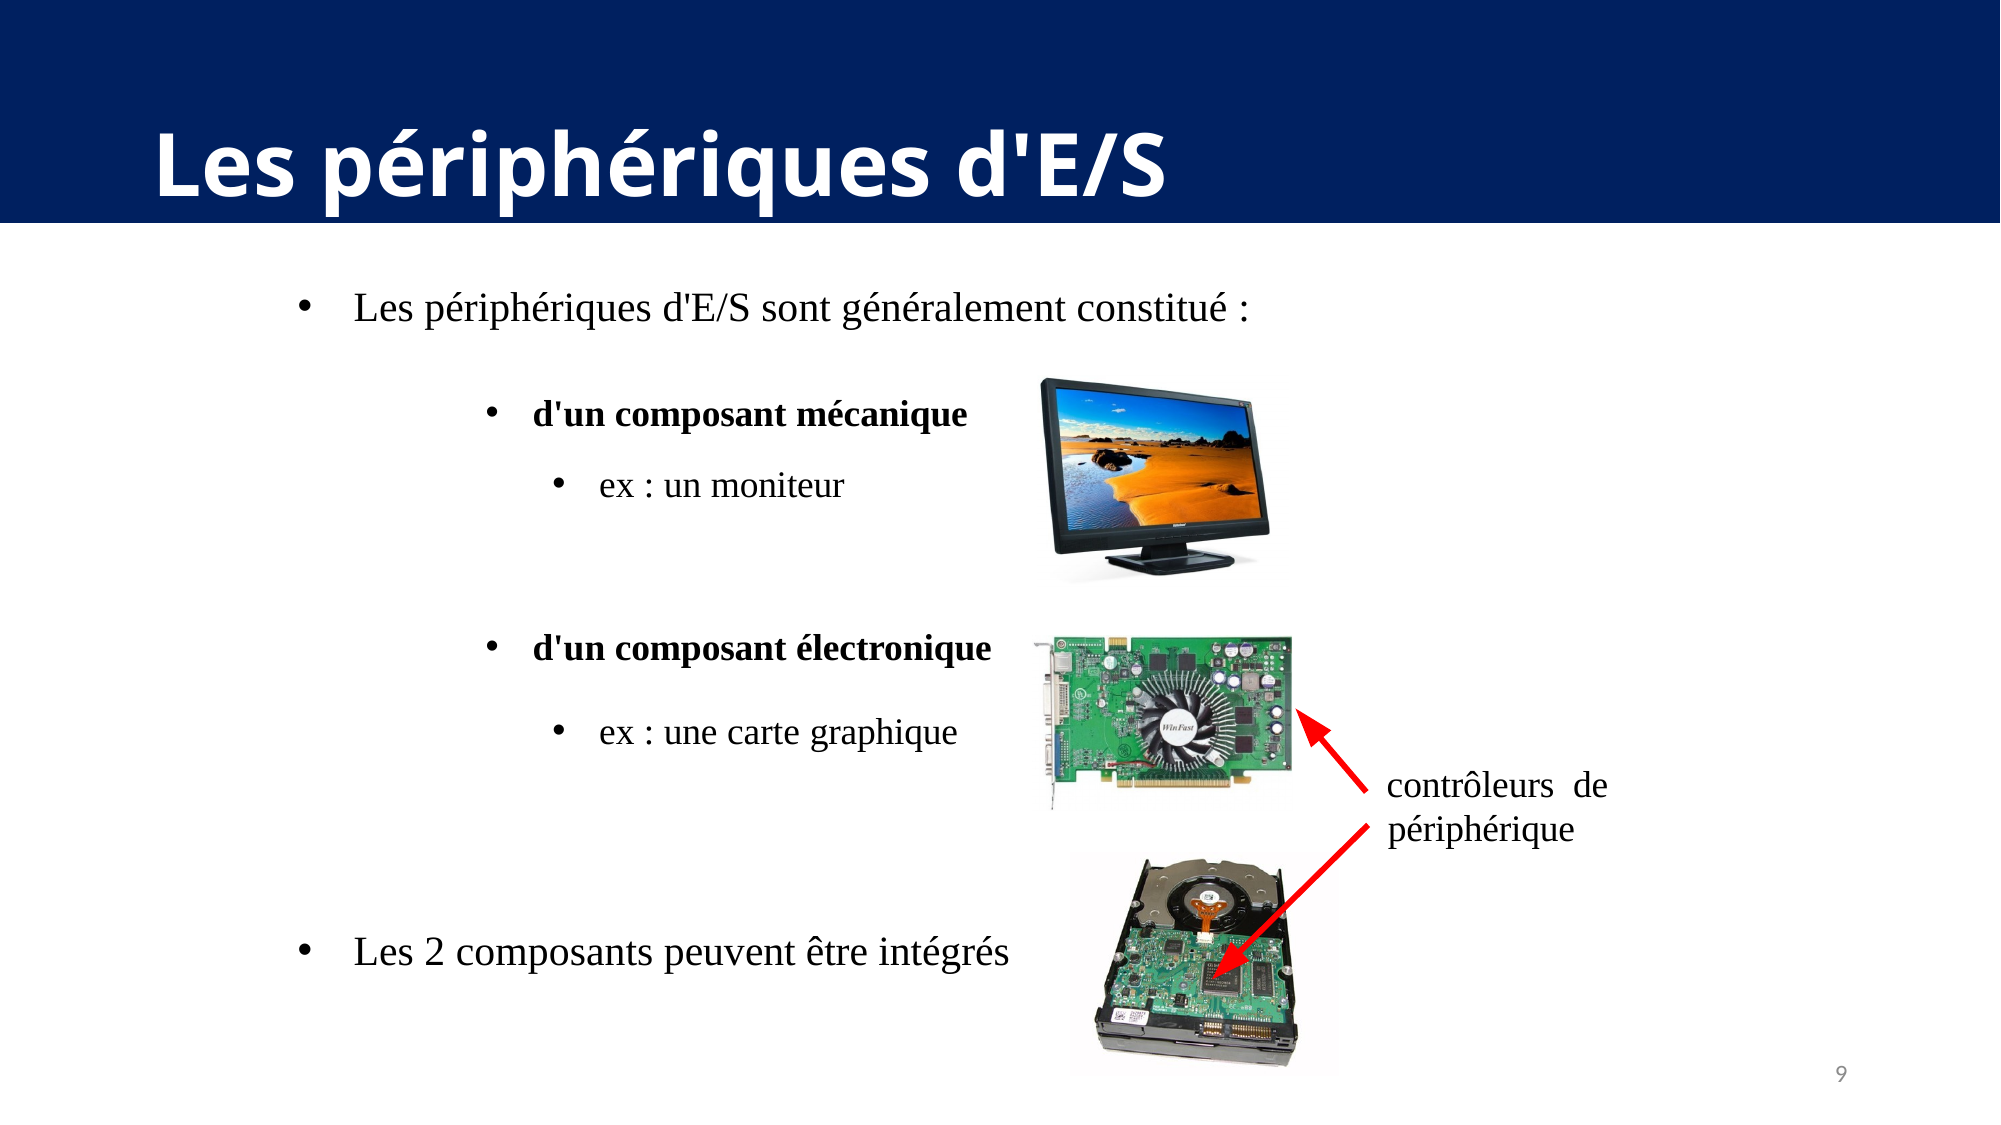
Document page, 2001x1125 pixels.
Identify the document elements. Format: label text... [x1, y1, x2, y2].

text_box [1032, 635, 1369, 811]
slide_number 9 [1412, 1042, 1863, 1103]
text_box Les périphériques d'E/S sont généralement constitué : d'un composant mécanique ex : un moniteur [295, 277, 1302, 505]
text_box [0, 0, 2000, 223]
text_box d'un composant électronique ex : une carte graphique [483, 620, 1010, 752]
text_box Les 2 composants peuvent être intégrés [295, 921, 1043, 974]
text_box contrôleurs de périphérique [1348, 756, 1613, 849]
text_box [1070, 822, 1371, 1076]
text_box [1037, 505, 1289, 587]
title Les périphériques d'E/S [137, 59, 1863, 278]
